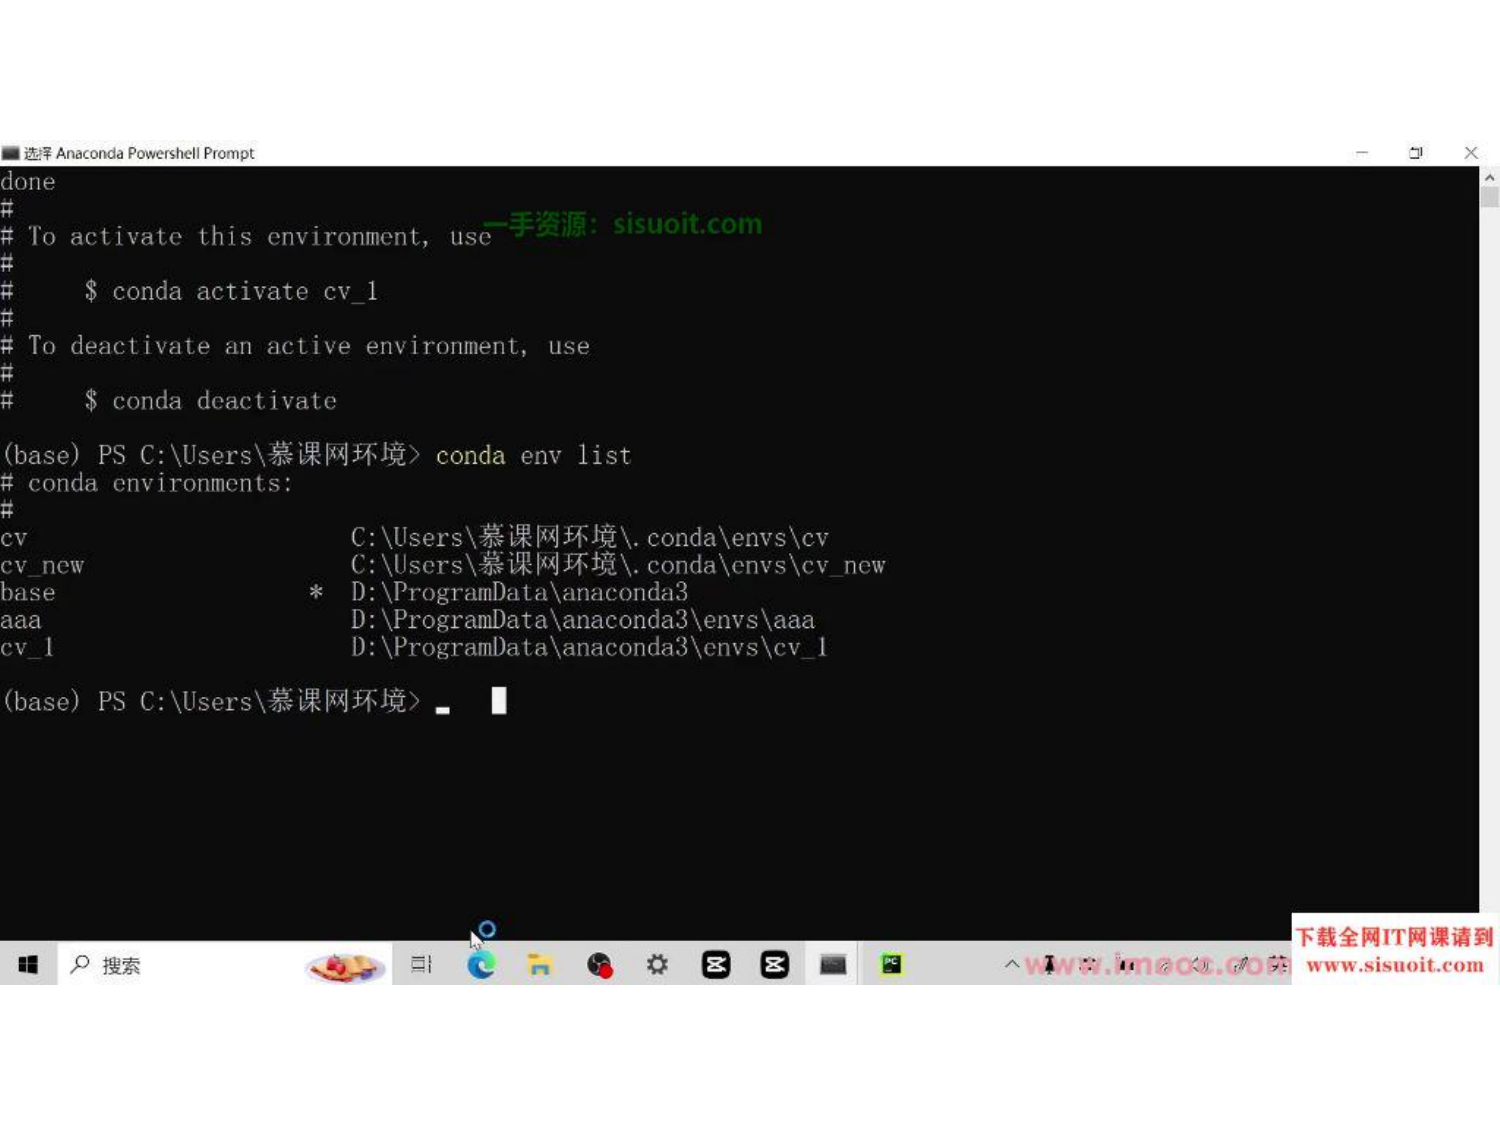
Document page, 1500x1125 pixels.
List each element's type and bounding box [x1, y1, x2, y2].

picture [0, 140, 1500, 985]
